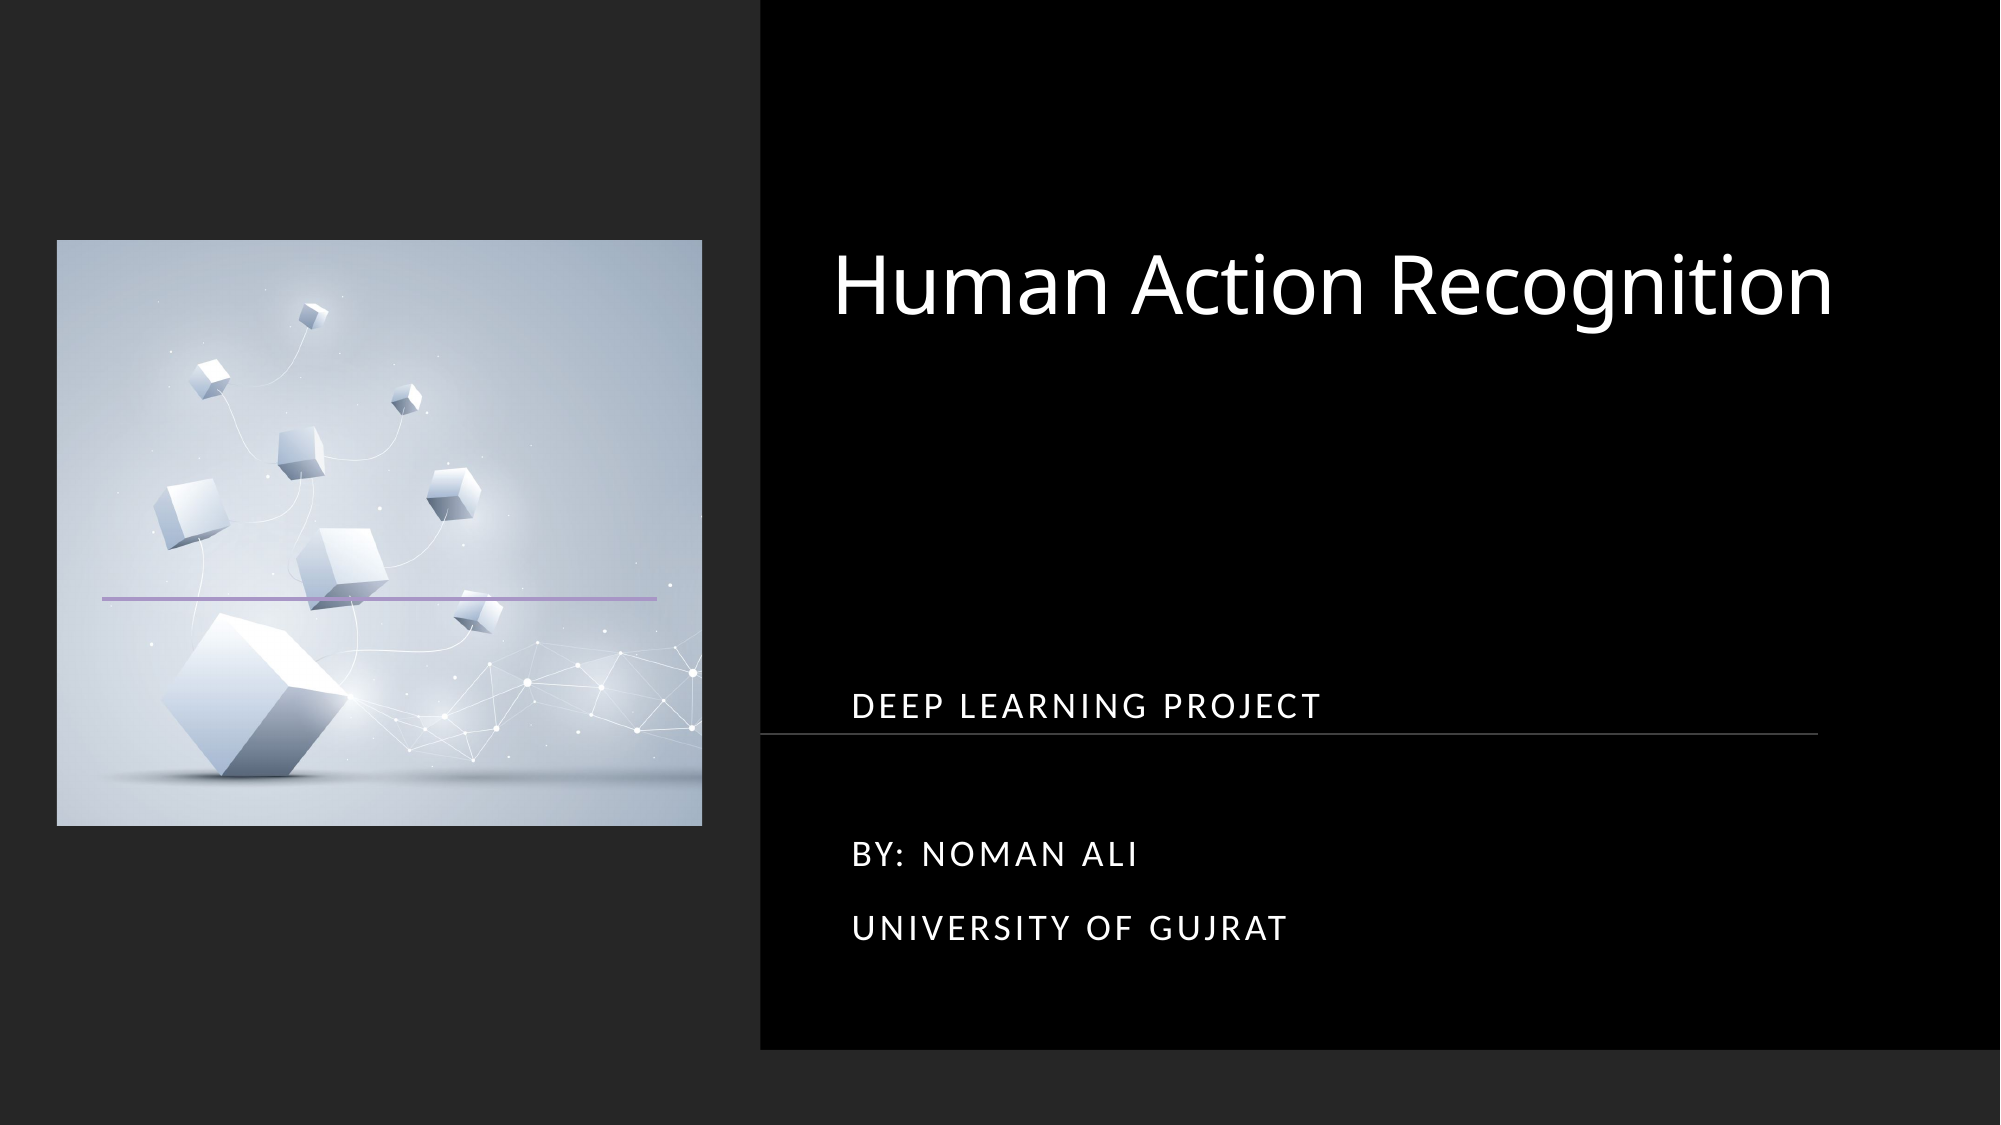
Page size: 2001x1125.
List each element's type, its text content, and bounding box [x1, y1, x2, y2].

title Human Action Recognition [816, 103, 1916, 341]
subtitle Deep Learning Project By: Noman Ali University of Gujrat [836, 598, 1659, 985]
picture [56, 239, 703, 827]
text_box [0, 0, 762, 1125]
